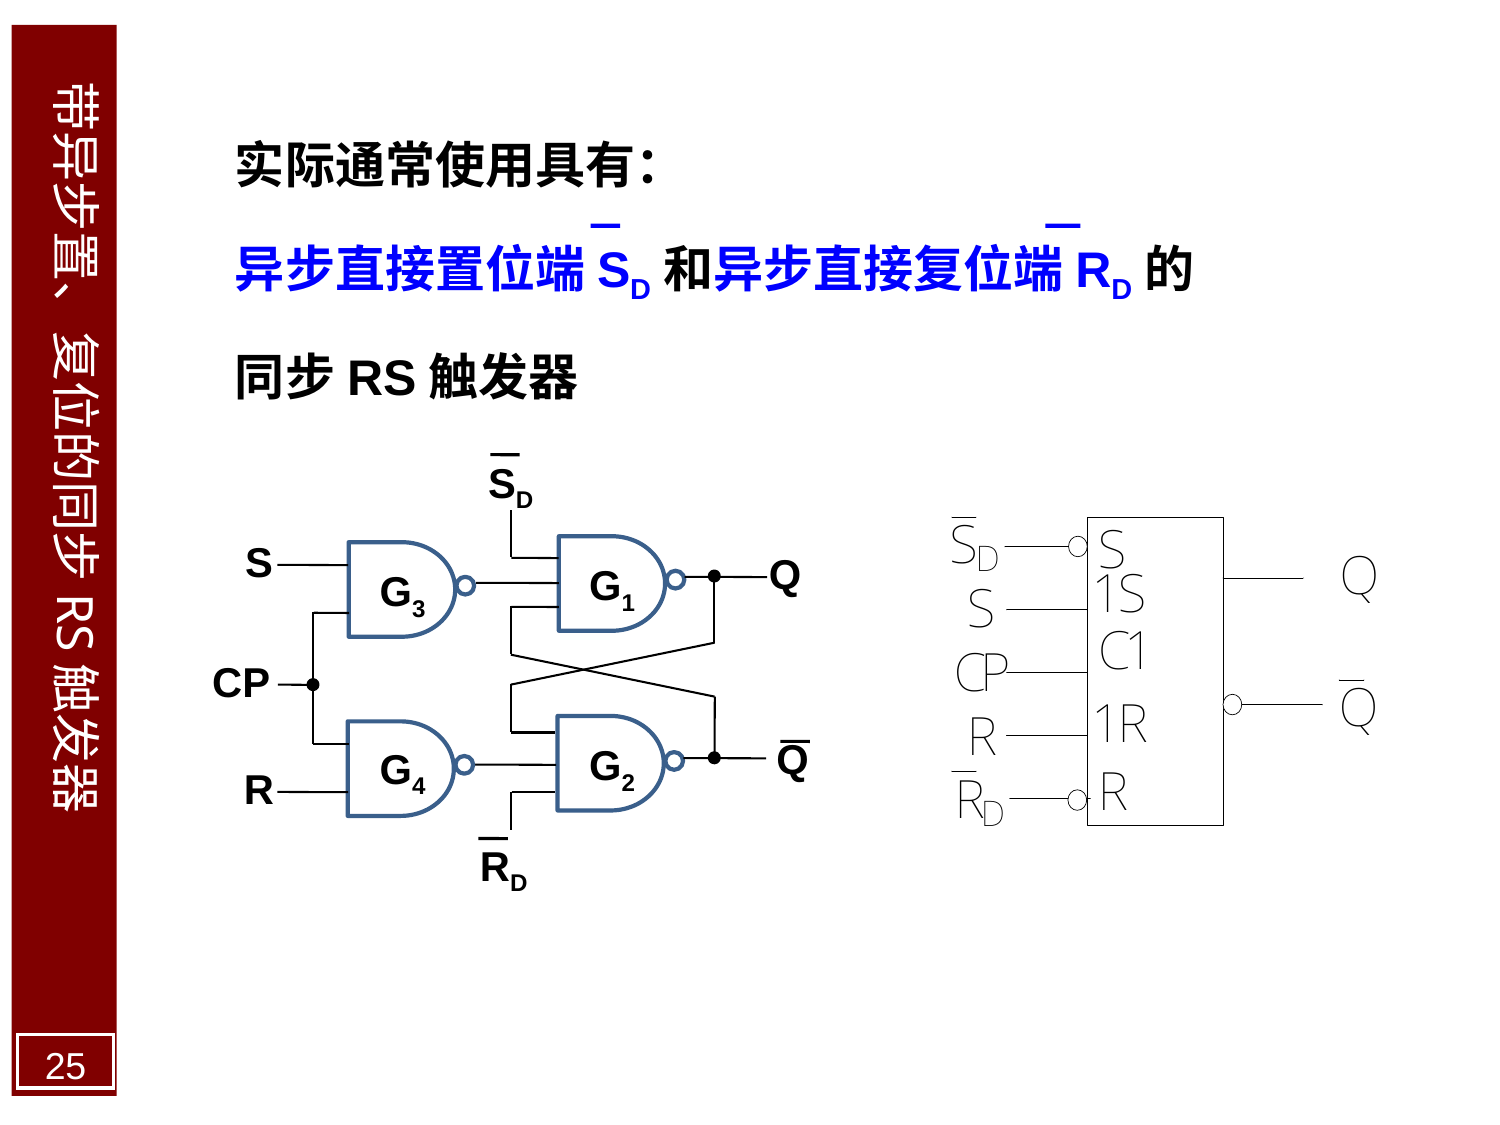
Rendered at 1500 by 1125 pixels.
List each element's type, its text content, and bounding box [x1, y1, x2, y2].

slide_number 25 [16, 1033, 115, 1090]
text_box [890, 469, 1416, 858]
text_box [117, 95, 1456, 397]
text_box 带异步置、复位的同步RS触发器 [17, 66, 115, 1075]
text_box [192, 450, 824, 894]
